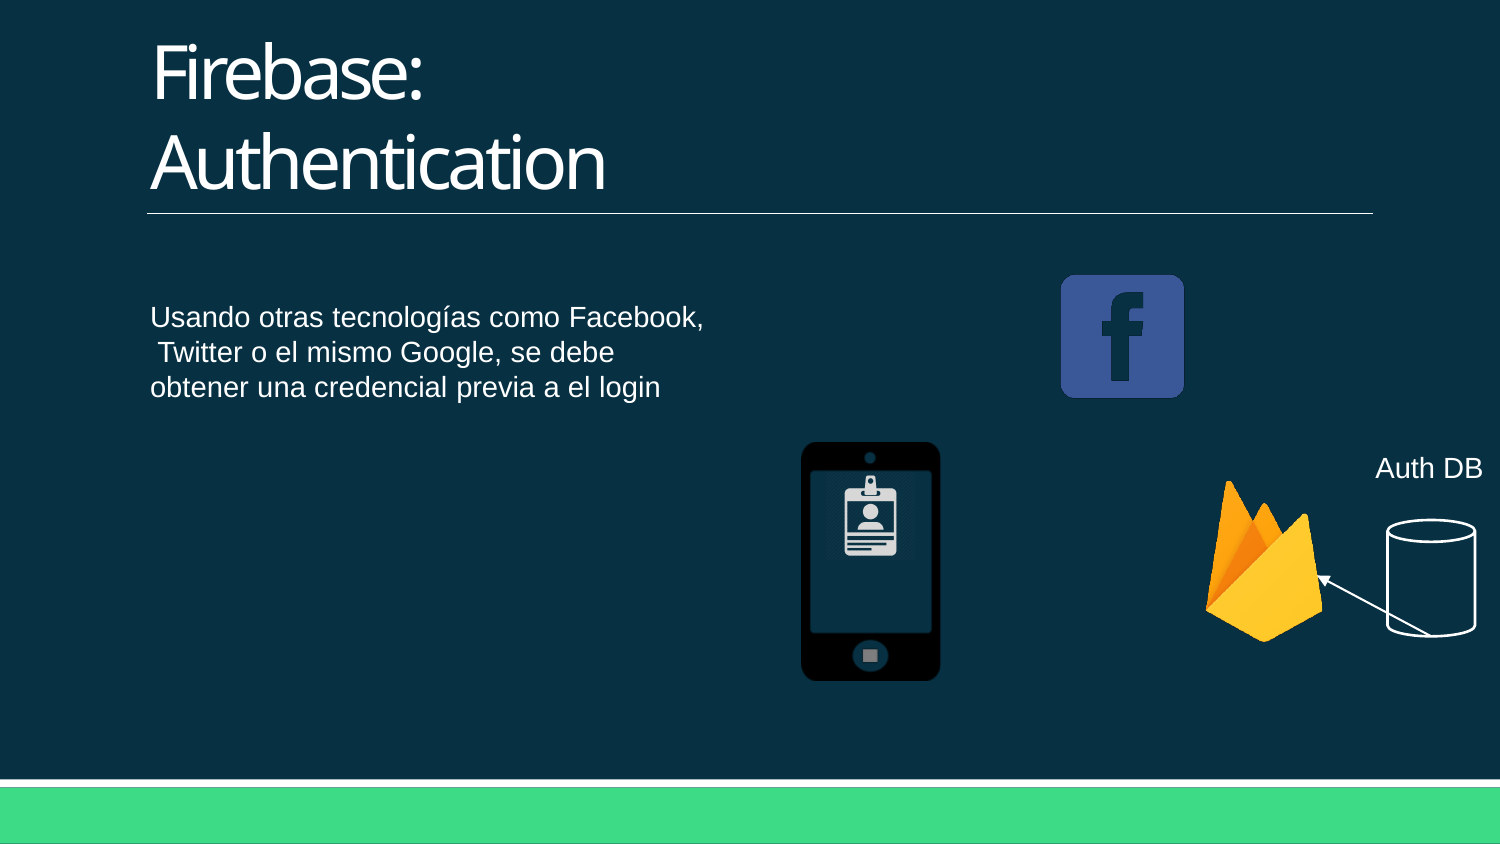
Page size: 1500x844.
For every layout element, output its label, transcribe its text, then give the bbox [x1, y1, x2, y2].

title Firebase: Authentication [147, 22, 871, 205]
text_box [801, 442, 941, 681]
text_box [1316, 574, 1389, 579]
text_box Usando otras tecnologías como Facebook, Twitter o el mismo Google, se debe obtener una credencial previa a el login [147, 296, 706, 404]
picture [825, 470, 917, 562]
text_box [1204, 481, 1323, 643]
text_box [1386, 518, 1477, 638]
text_box [1045, 259, 1199, 413]
text_box Auth DB [1360, 442, 1499, 493]
